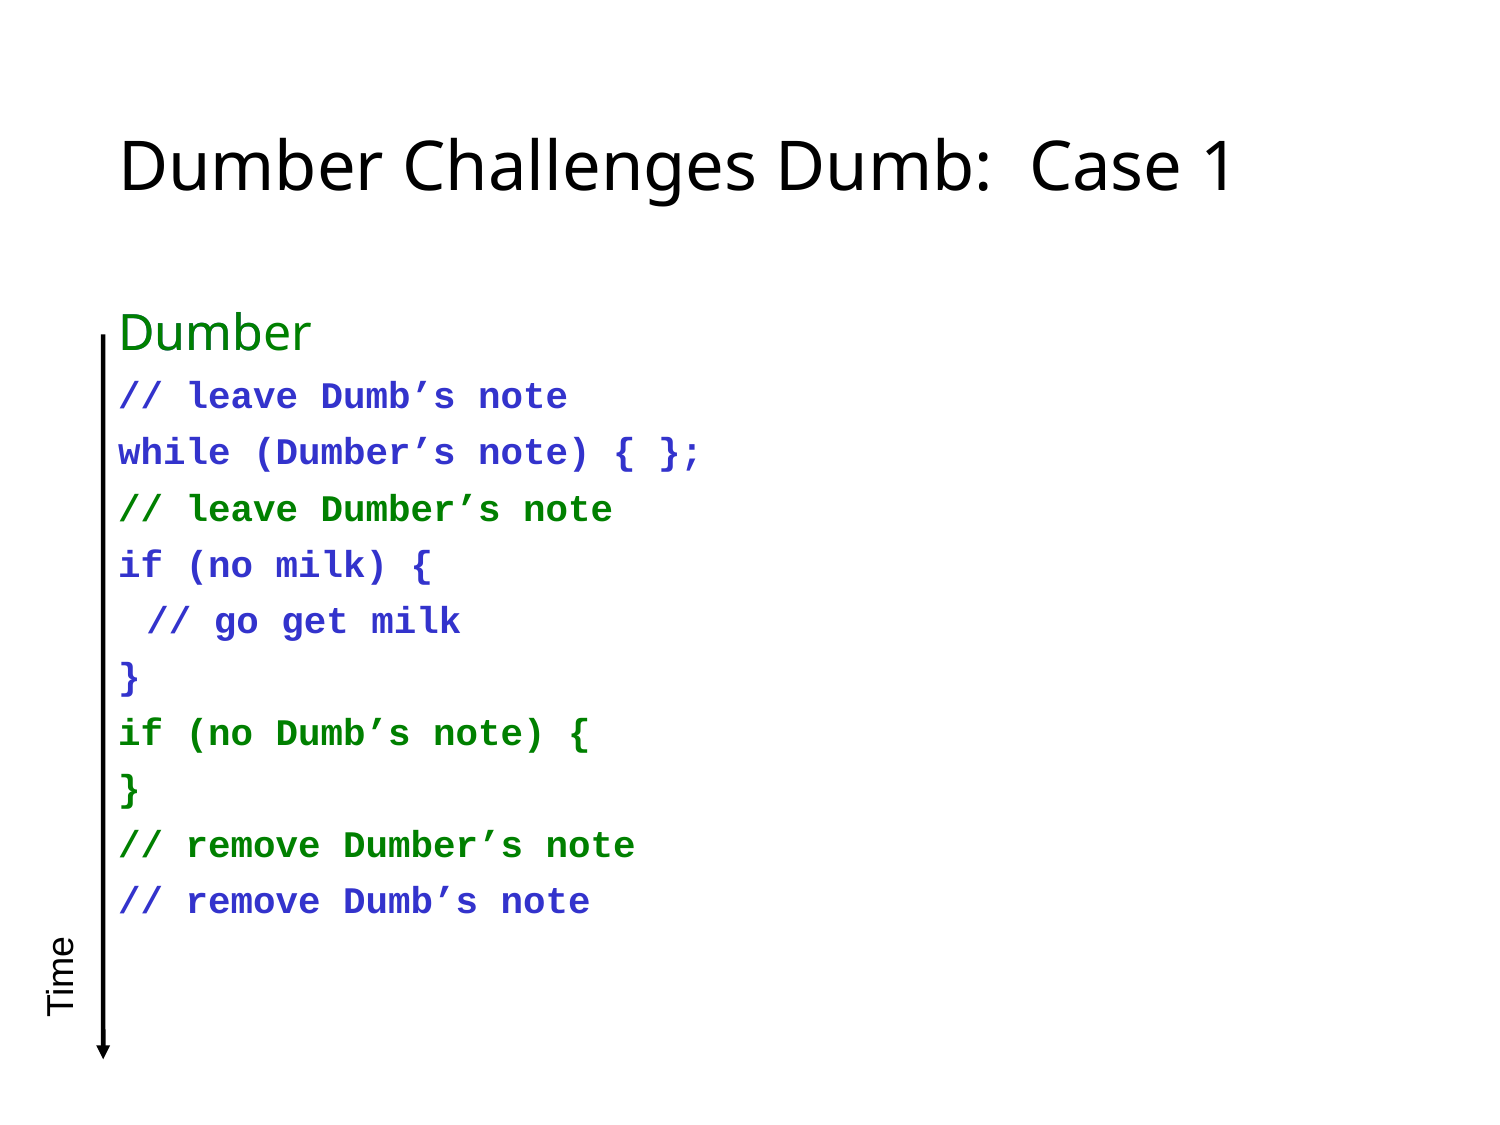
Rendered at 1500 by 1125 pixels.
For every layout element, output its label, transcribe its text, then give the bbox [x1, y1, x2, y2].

list Dumber // leave Dumber’s note if (no Dumb’s note) { } // remove Dumber’s note [103, 299, 1397, 1014]
text_box [96, 1033, 110, 1060]
text_box Time [28, 934, 104, 1033]
title Dumber Challenges Dumb: Case 1 [103, 59, 1397, 278]
